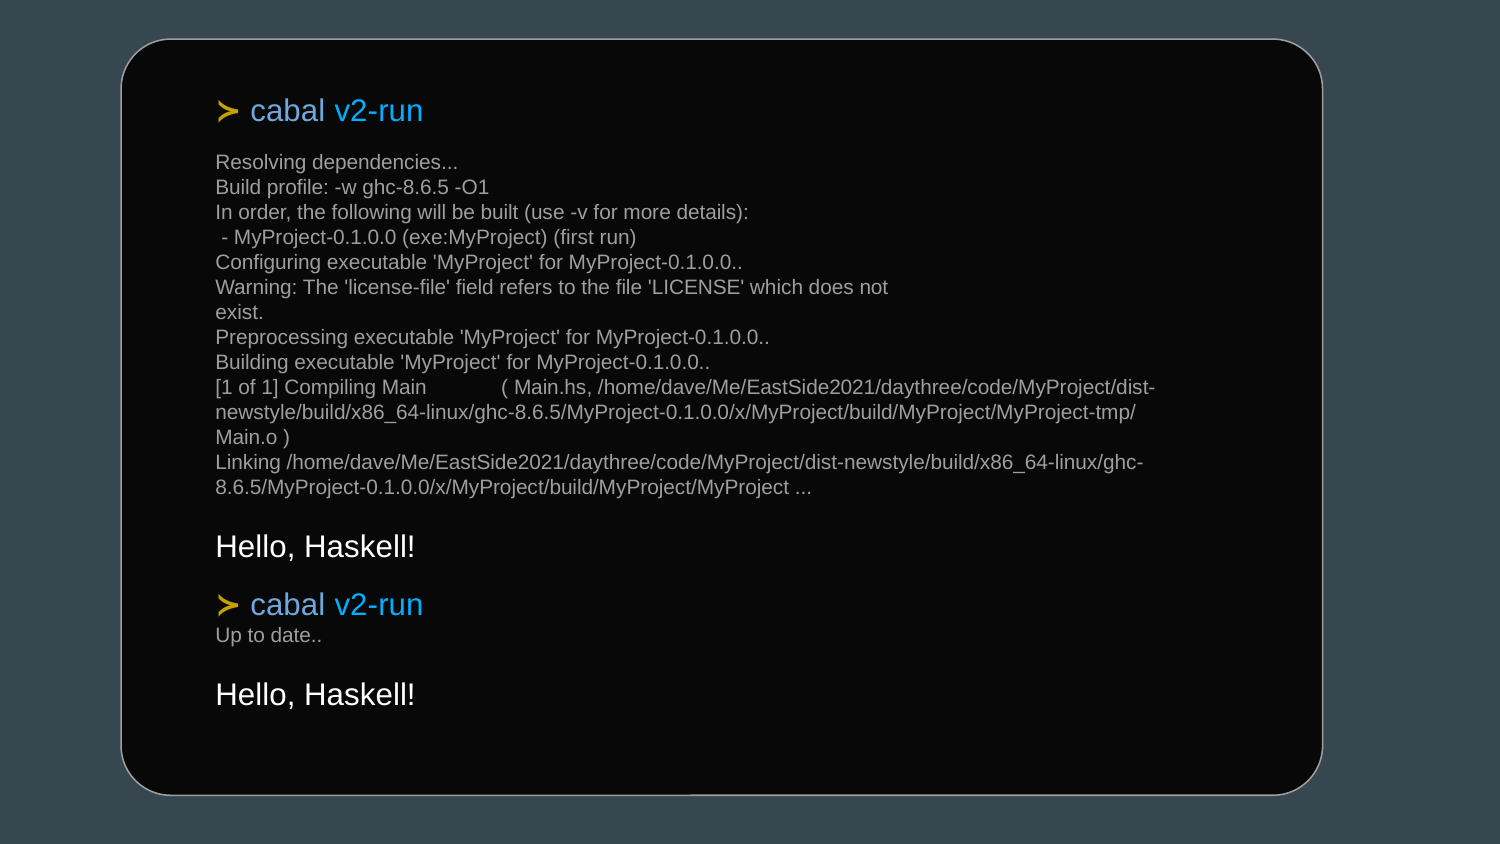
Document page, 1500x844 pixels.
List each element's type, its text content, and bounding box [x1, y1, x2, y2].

text_box ≻ cabal v2-run Resolving dependencies... Build profile: -w ghc-8.6.5 -O1 In order, the following will be built (use -v for more details): - MyProject-0.1.0.0 (exe:MyProject) (first run) Configuring executable 'MyProject' for MyProject-0.1.0.0.. Warning: The 'license-file' field refers to the file 'LICENSE' which does not exist. Preprocessing executable 'MyProject' for MyProject-0.1.0.0.. Building executable 'MyProject' for MyProject-0.1.0.0.. [1 of 1] Compiling Main ( Main.hs, /home/dave/Me/EastSide2021/daythree/code/MyProject/dist-newstyle/build/x86_64-linux/ghc-8.6.5/MyProject-0.1.0.0/x/MyProject/build/MyProject/MyProject-tmp/Main.o ) Linking /home/dave/Me/EastSide2021/daythree/code/MyProject/dist-newstyle/build/x86_64-linux/ghc-8.6.5/MyProject-0.1.0.0/x/MyProject/build/MyProject/MyProject ... Hello, Haskell! ≻ cabal v2-run Up to date.. Hello, Haskell! [200, 75, 1178, 745]
text_box [121, 39, 1323, 796]
